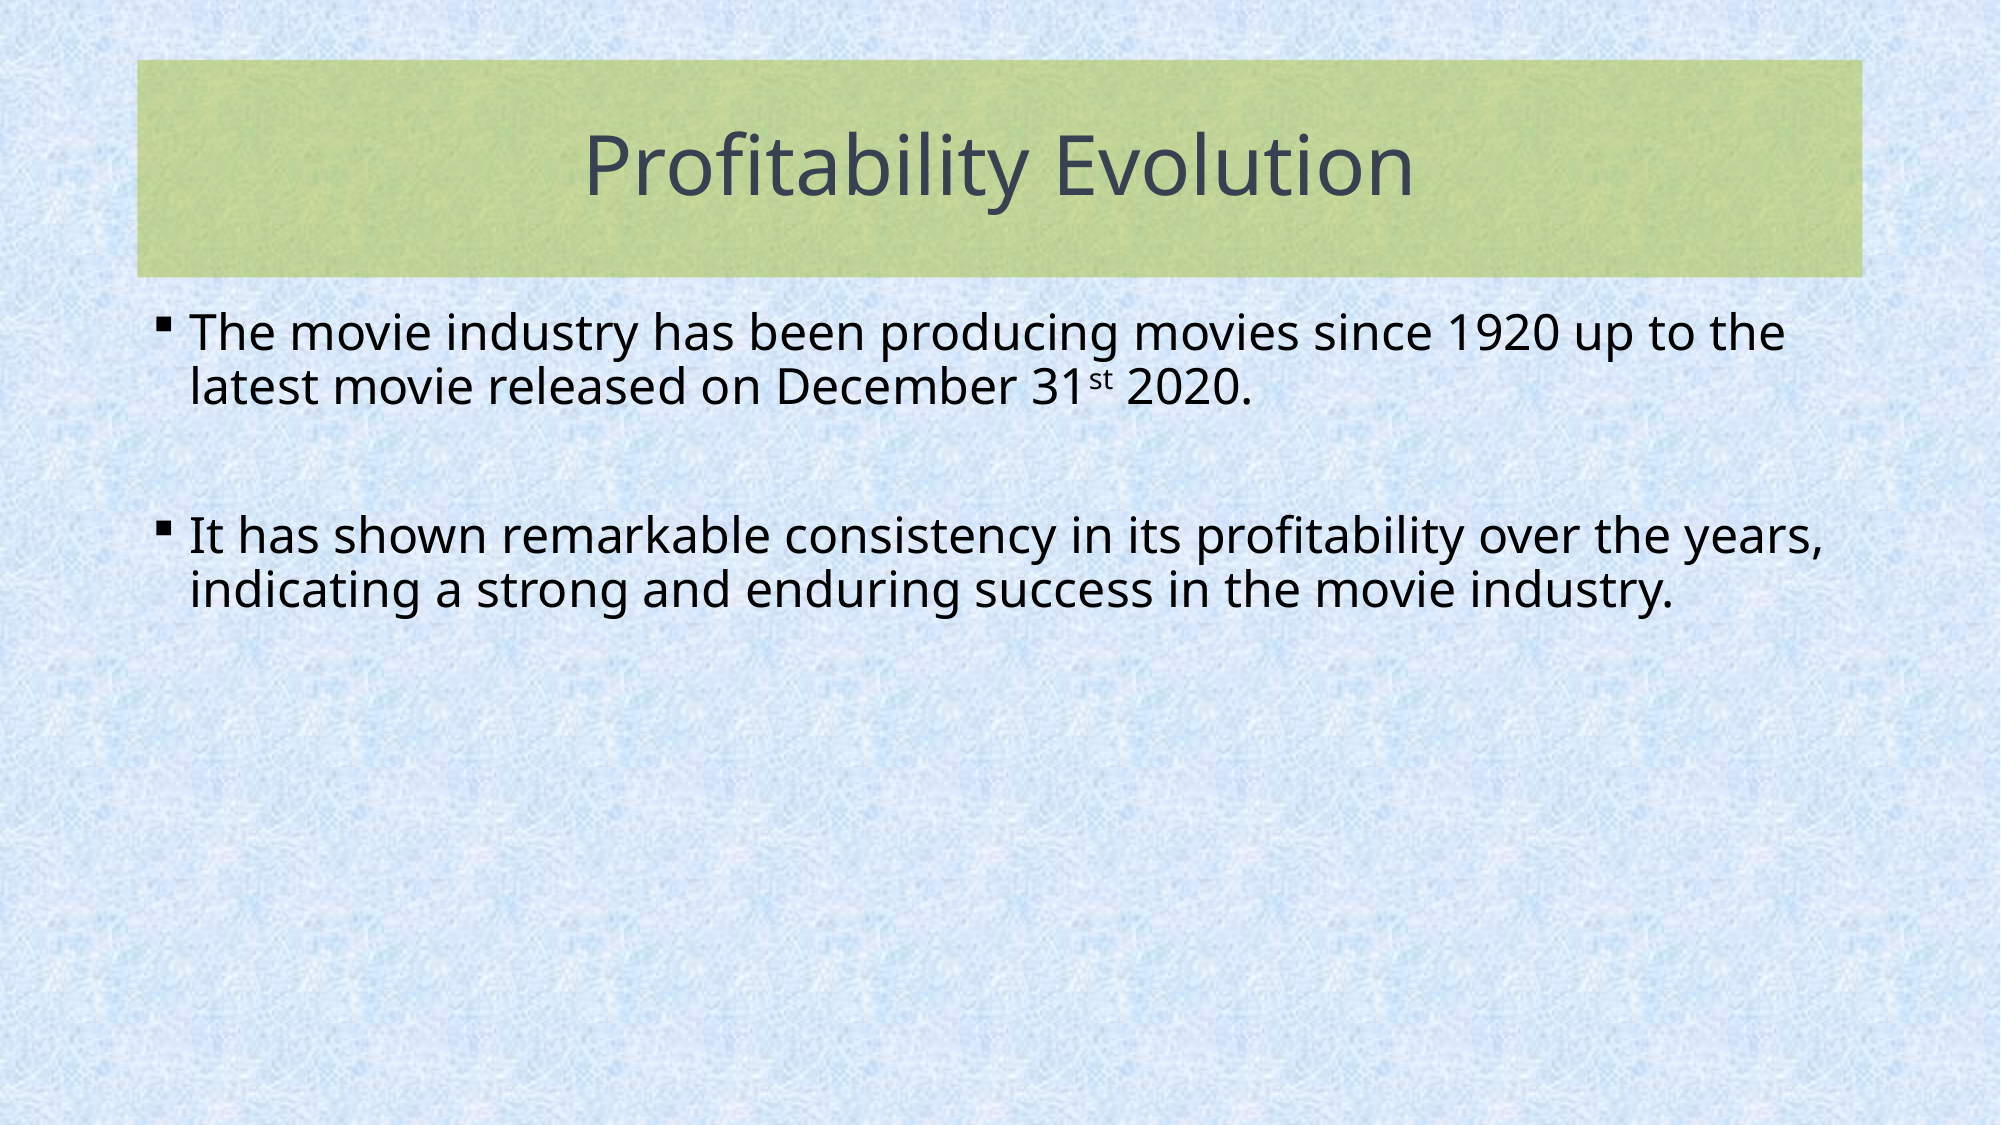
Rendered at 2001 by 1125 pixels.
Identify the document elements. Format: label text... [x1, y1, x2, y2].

list The movie industry has been producing movies since 1920 up to the latest movie released on December 31st 2020. It has shown remarkable consistency in its profitability over the years, indicating a strong and enduring success in the movie industry. [137, 299, 1863, 1014]
picture [0, 0, 2001, 1125]
title Profitability Evolution [137, 59, 1863, 278]
